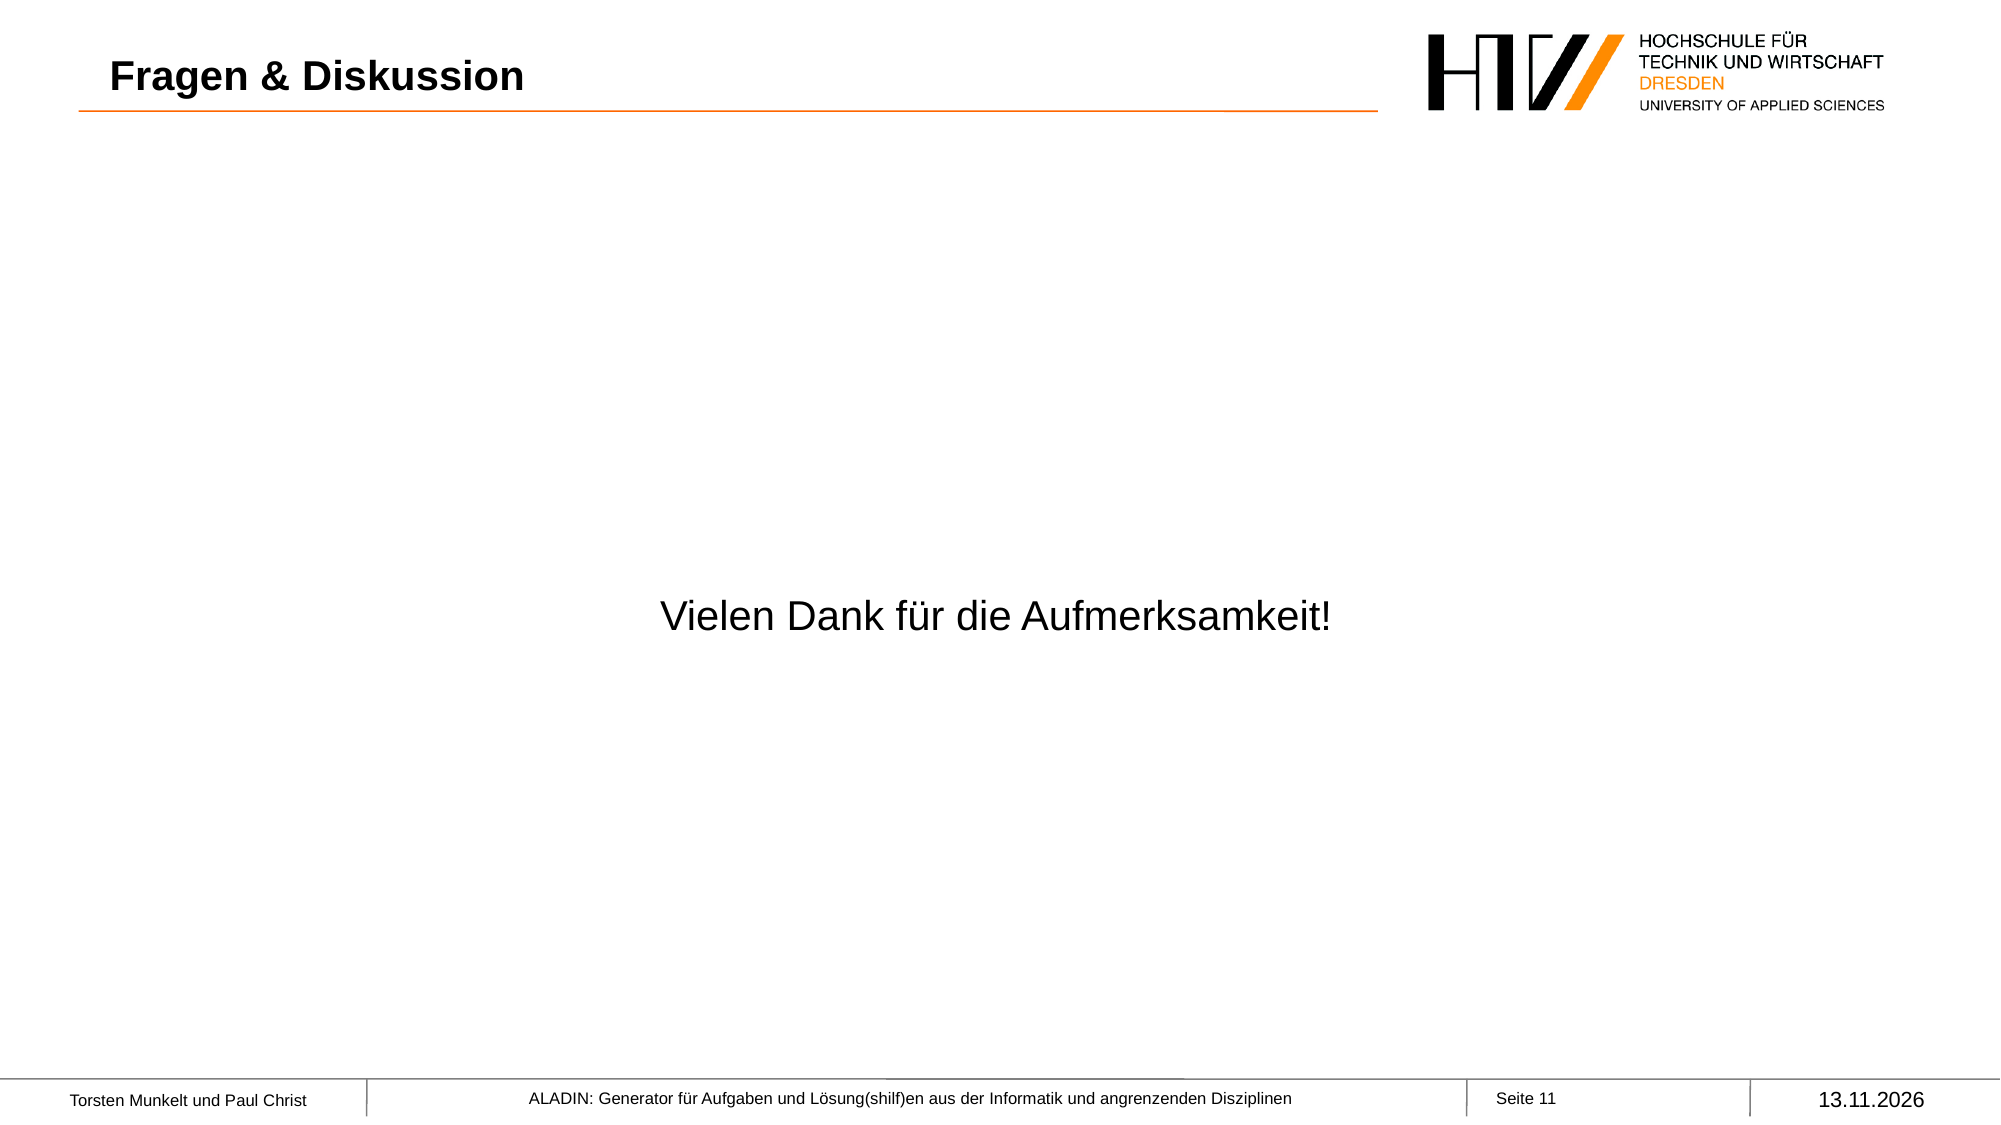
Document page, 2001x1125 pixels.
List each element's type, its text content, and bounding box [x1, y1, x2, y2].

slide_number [1803, 1080, 1981, 1116]
list Vielen Dank für die Aufmerksamkeit! [94, 172, 1898, 1035]
title Fragen & Diskussion [94, 29, 1386, 117]
picture [1425, 31, 1887, 111]
